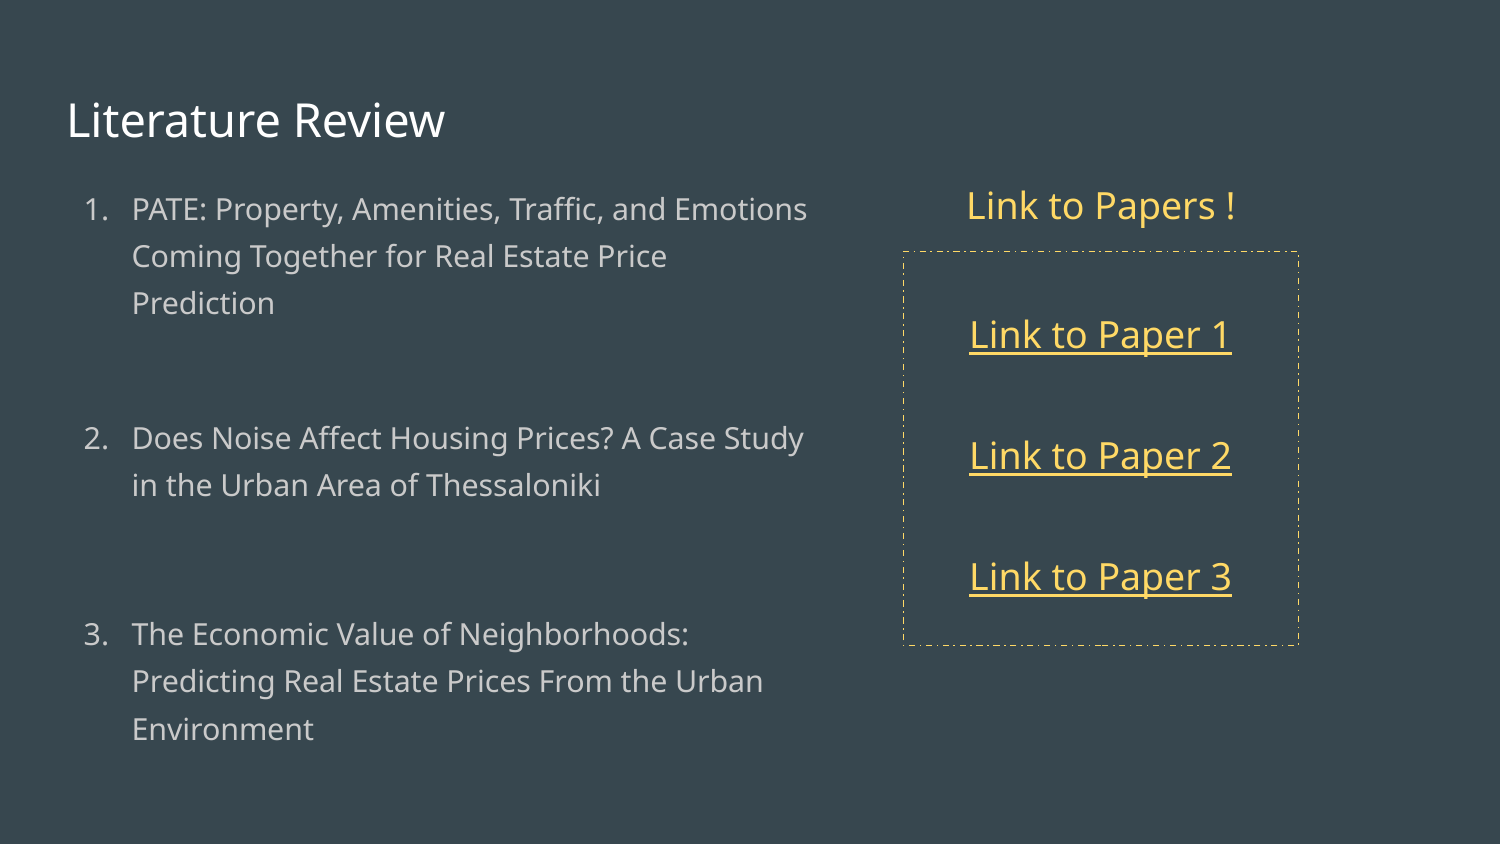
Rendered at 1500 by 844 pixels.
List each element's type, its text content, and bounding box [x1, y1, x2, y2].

title Literature Review [51, 72, 1449, 167]
text_box Link to Paper 1 Link to Paper 2 Link to Paper 3 [903, 251, 1299, 646]
text_box Link to Papers ! [851, 166, 1351, 240]
list PATE: Property, Amenities, Traffic, and Emotions Coming Together for Real Estate Price Prediction Does Noise Affect Housing Prices? A Case Study in the Urban Area of Thessaloniki The Economic Value of Neighborhoods: Predicting Real Estate Prices From the Urban Environment [51, 166, 834, 765]
